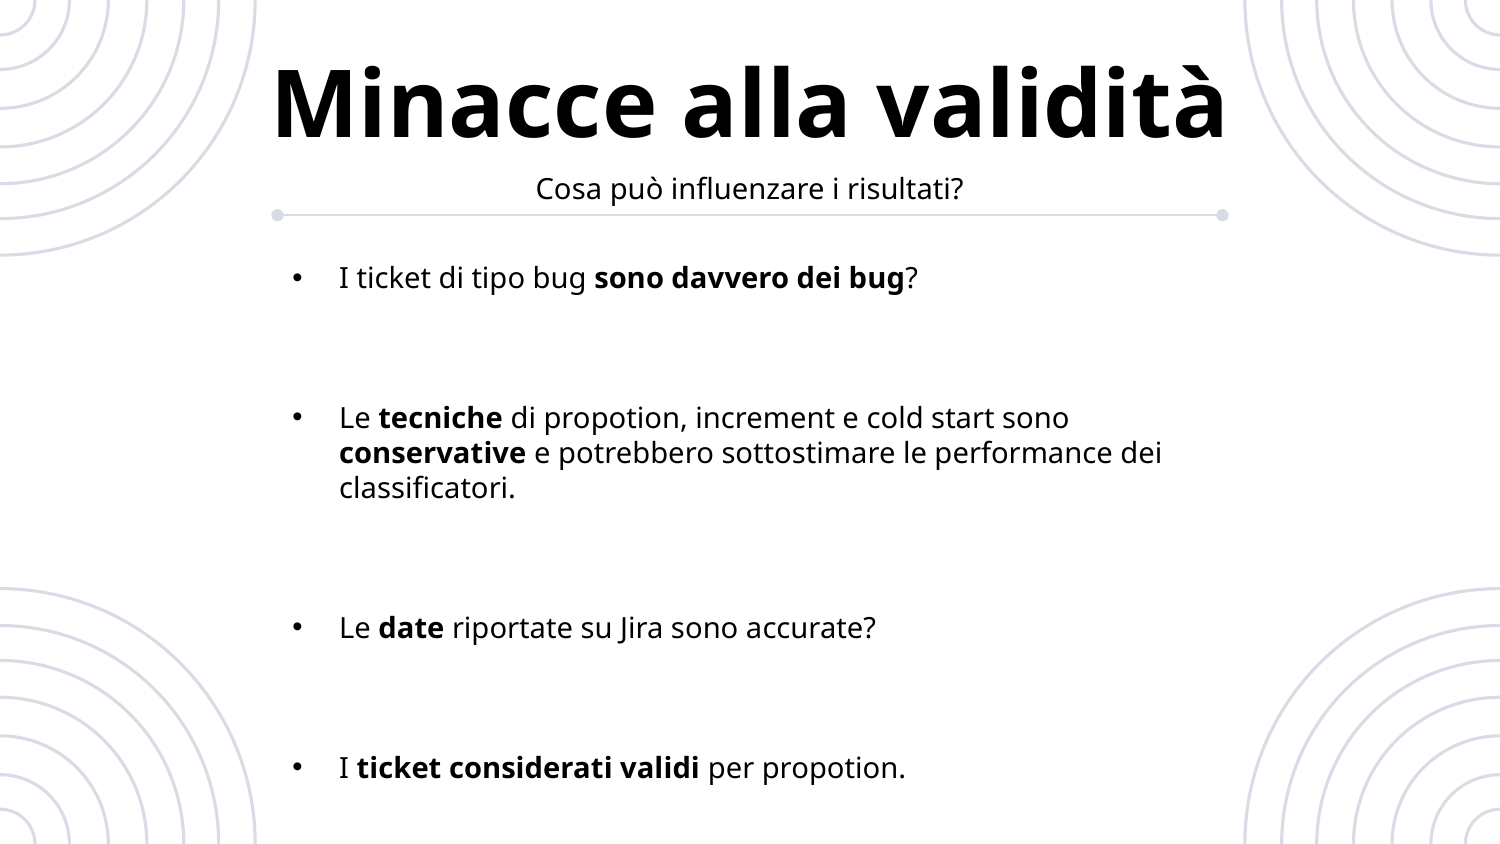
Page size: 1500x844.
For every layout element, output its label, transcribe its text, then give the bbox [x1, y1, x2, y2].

text_box I ticket di tipo bug sono davvero dei bug? Le tecniche di propotion, increment e cold start sono conservative e potrebbero sottostimare le performance dei classificatori. Le date riportate su Jira sono accurate? I ticket considerati validi per propotion. [277, 252, 1222, 792]
text_box Cosa può influenzare i risultati? [260, 155, 1239, 216]
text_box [1244, 588, 1500, 844]
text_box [1244, 0, 1500, 256]
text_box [0, 588, 256, 844]
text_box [0, 0, 256, 256]
text_box Minacce alla validità [260, 28, 1239, 123]
